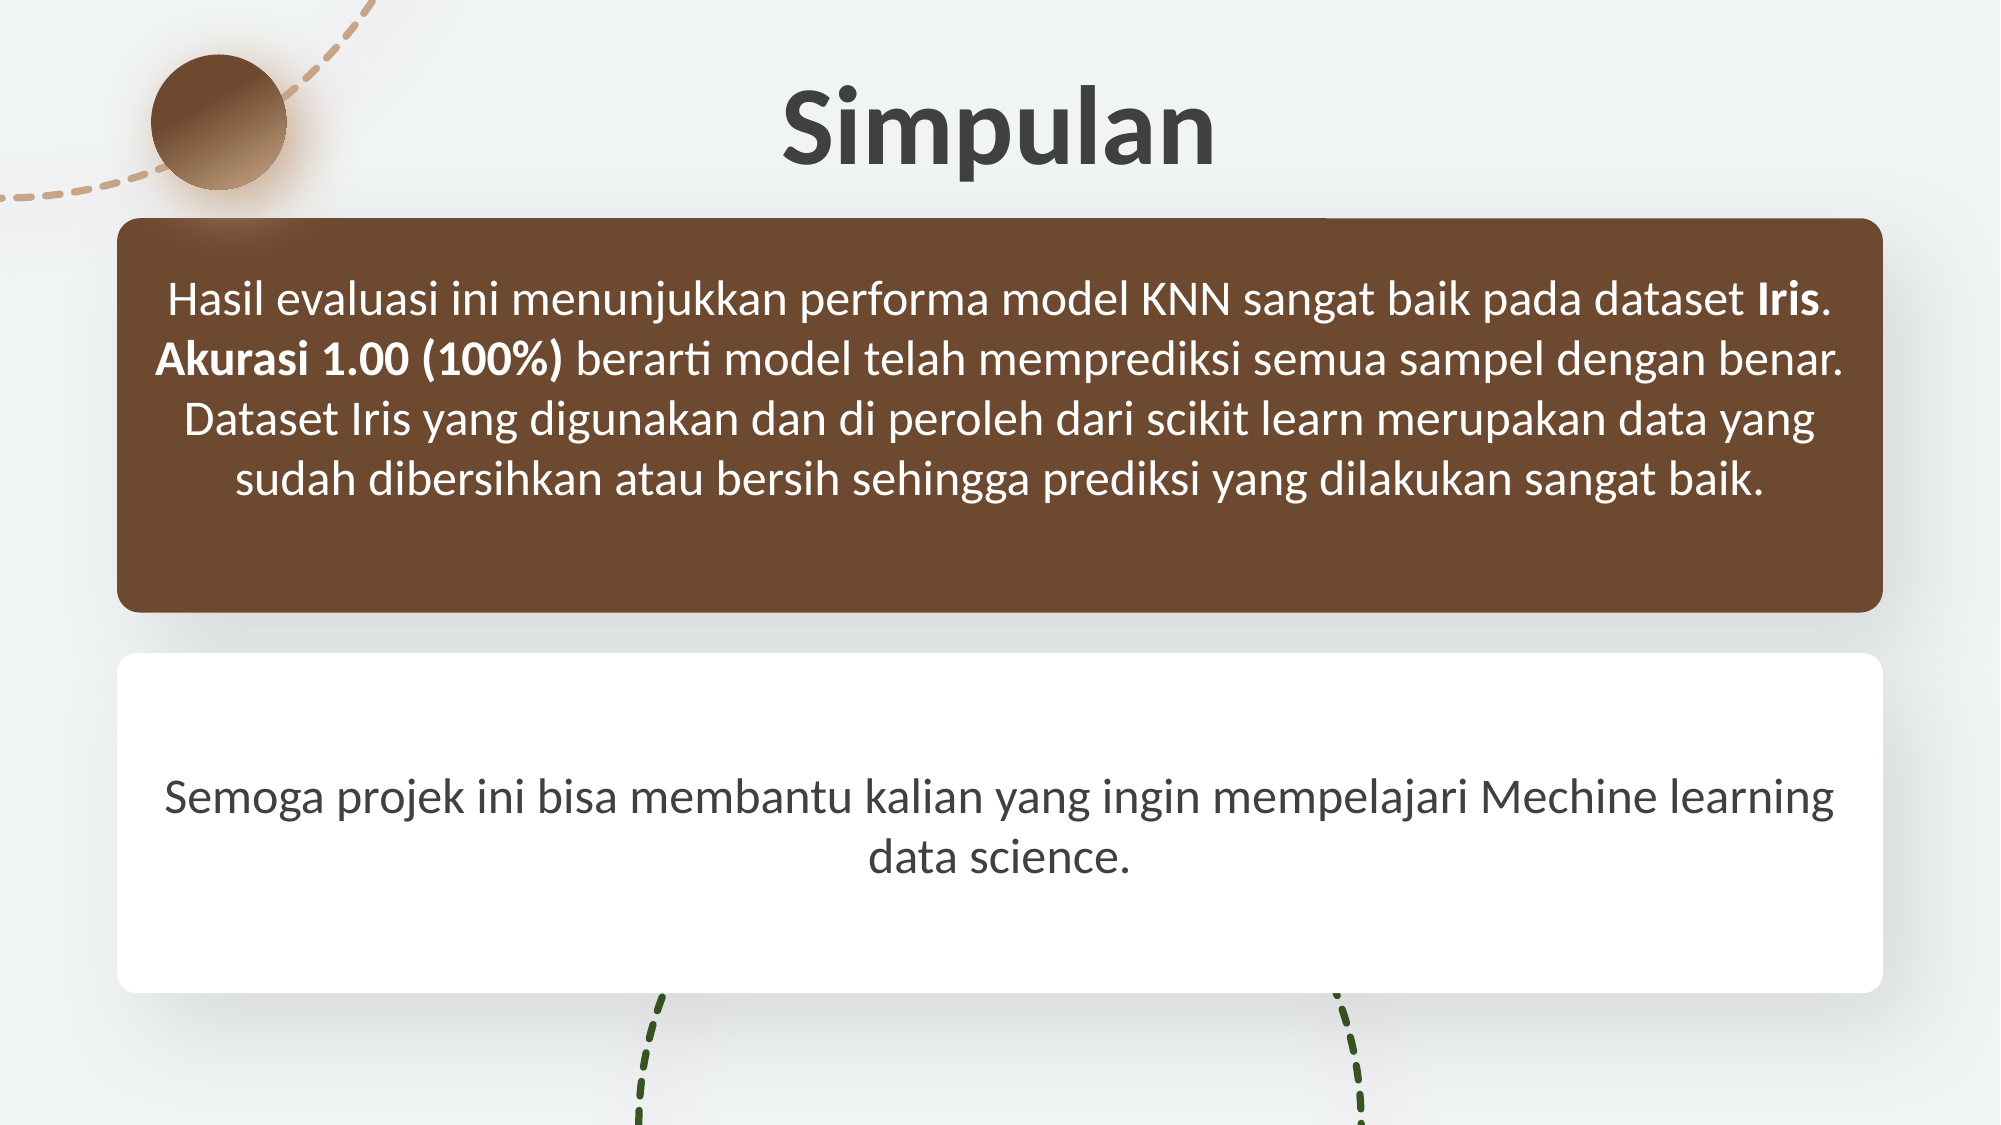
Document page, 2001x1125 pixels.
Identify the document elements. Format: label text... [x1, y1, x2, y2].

text_box [637, 1060, 1363, 1125]
text_box Simpulan [414, 60, 1586, 197]
text_box Hasil evaluasi ini menunjukkan performa model KNN sangat baik pada dataset Iris. Akurasi 1.00 (100%) berarti model telah memprediksi semua sampel dengan benar. Dataset Iris yang digunakan dan di peroleh dari scikit learn merupakan data yang sudah dibersihkan atau bersih sehingga prediksi yang dilakukan sangat baik. [117, 218, 1883, 613]
text_box [0, 0, 374, 200]
text_box [150, 53, 288, 191]
text_box Semoga projek ini bisa membantu kalian yang ingin mempelajari Mechine learning data science. [117, 653, 1883, 994]
